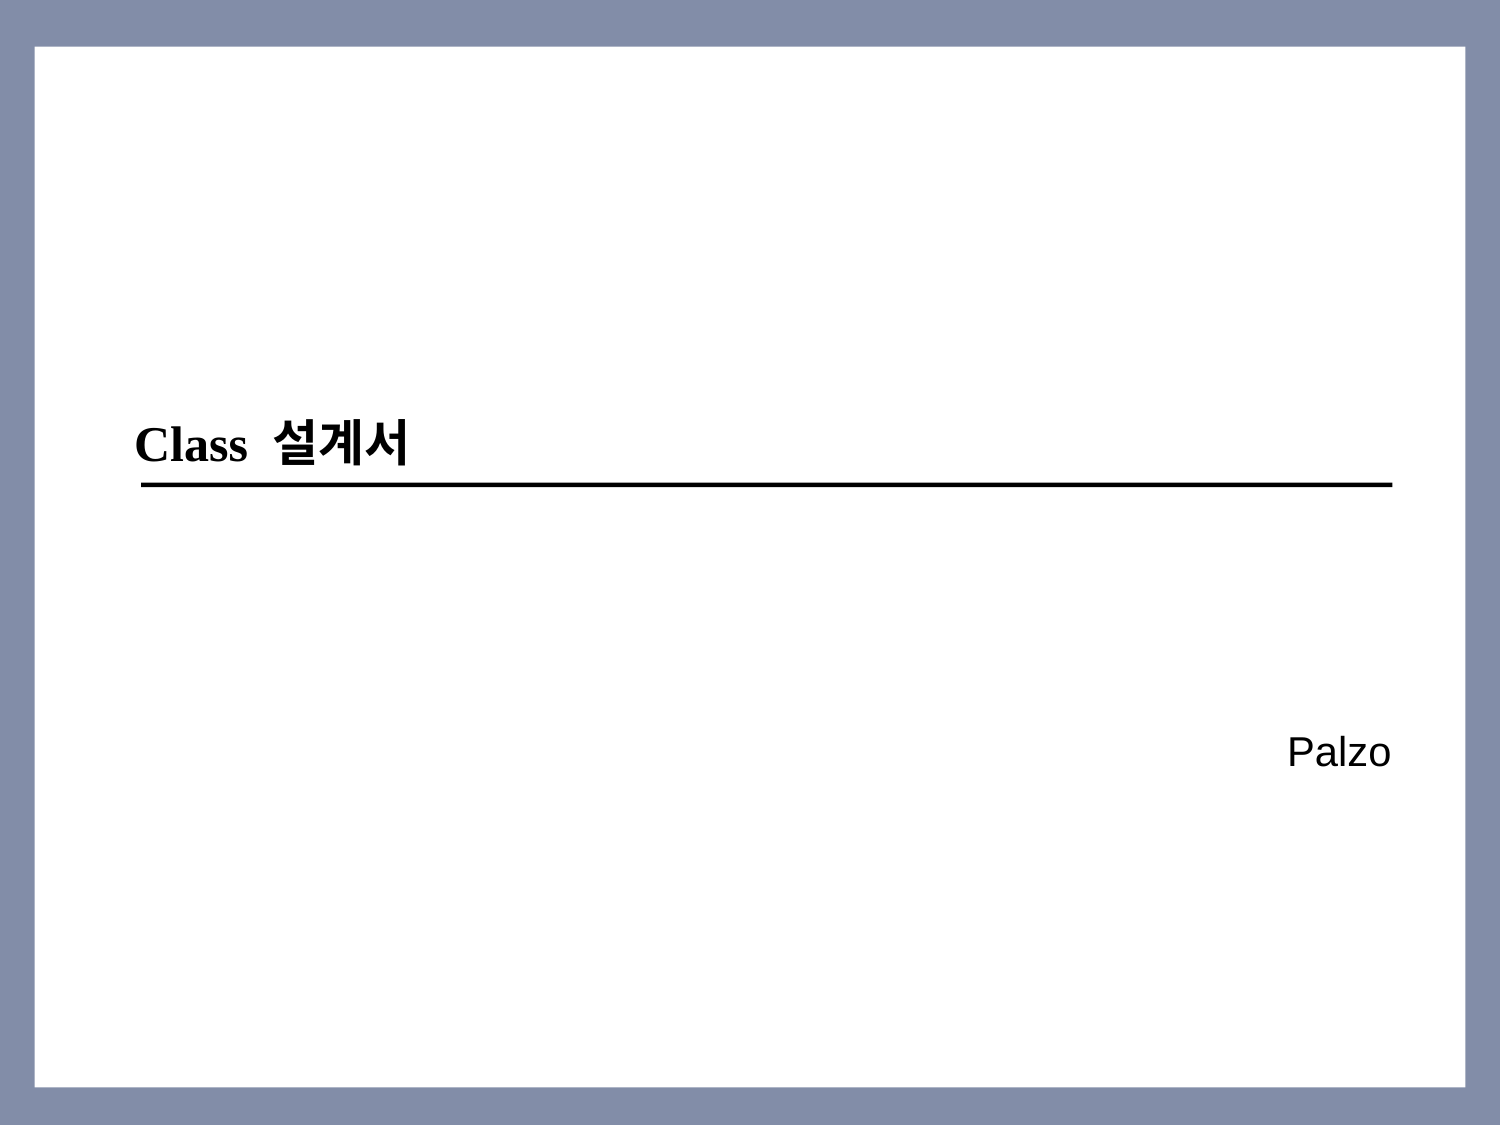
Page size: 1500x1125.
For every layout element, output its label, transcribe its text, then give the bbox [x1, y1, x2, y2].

text_box Palzo [1272, 717, 1407, 783]
title Class 설계서 [119, 320, 1395, 488]
